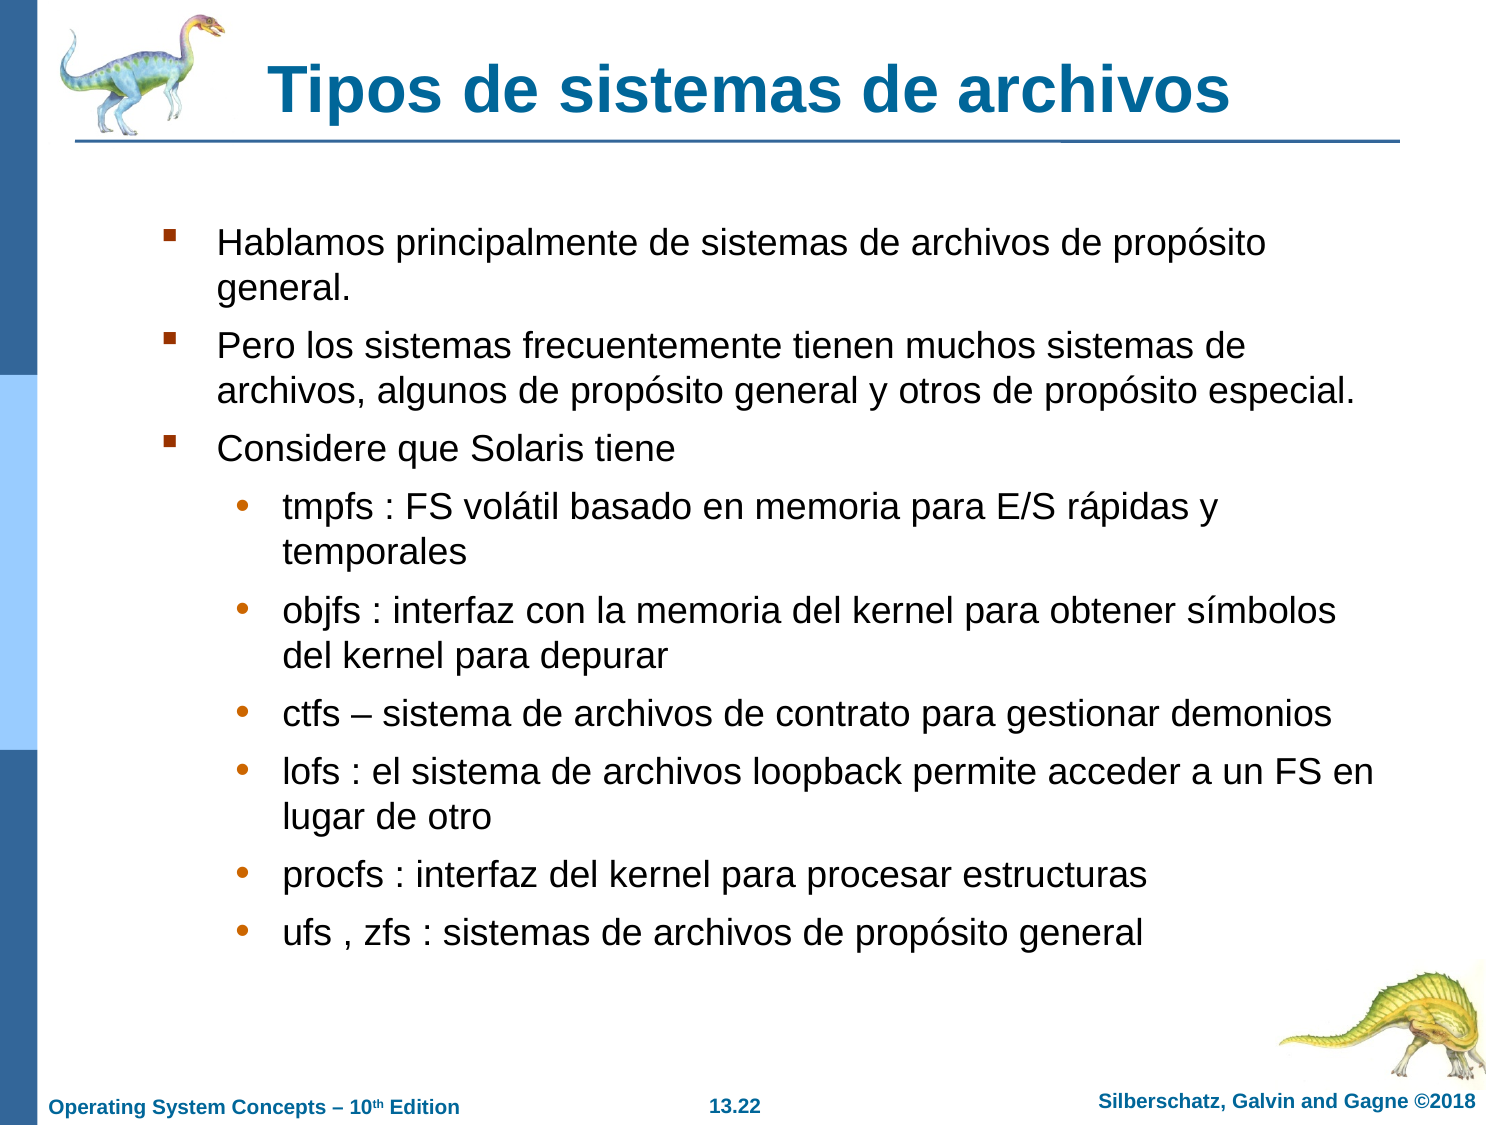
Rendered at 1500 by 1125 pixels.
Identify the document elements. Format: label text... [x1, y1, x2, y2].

picture [46, 0, 243, 149]
picture [1275, 959, 1486, 1090]
list Hablamos principalmente de sistemas de archivos de propósito general. Pero los sistemas frecuentemente tienen muchos sistemas de archivos, algunos de propósito general y otros de propósito especial. Considere que Solaris tiene tmpfs : FS volátil basado en memoria para E/S rápidas y temporales objfs : interfaz con la memoria del kernel para obtener símbolos del kernel para depurar ctfs – sistema de archivos de contrato para gestionar demonios lofs : el sistema de archivos loopback permite acceder a un FS en lugar de otro procfs : interfaz del kernel para procesar estructuras ufs , zfs : sistemas de archivos de propósito general [145, 210, 1407, 954]
title Tipos de sistemas de archivos [75, 38, 1425, 134]
